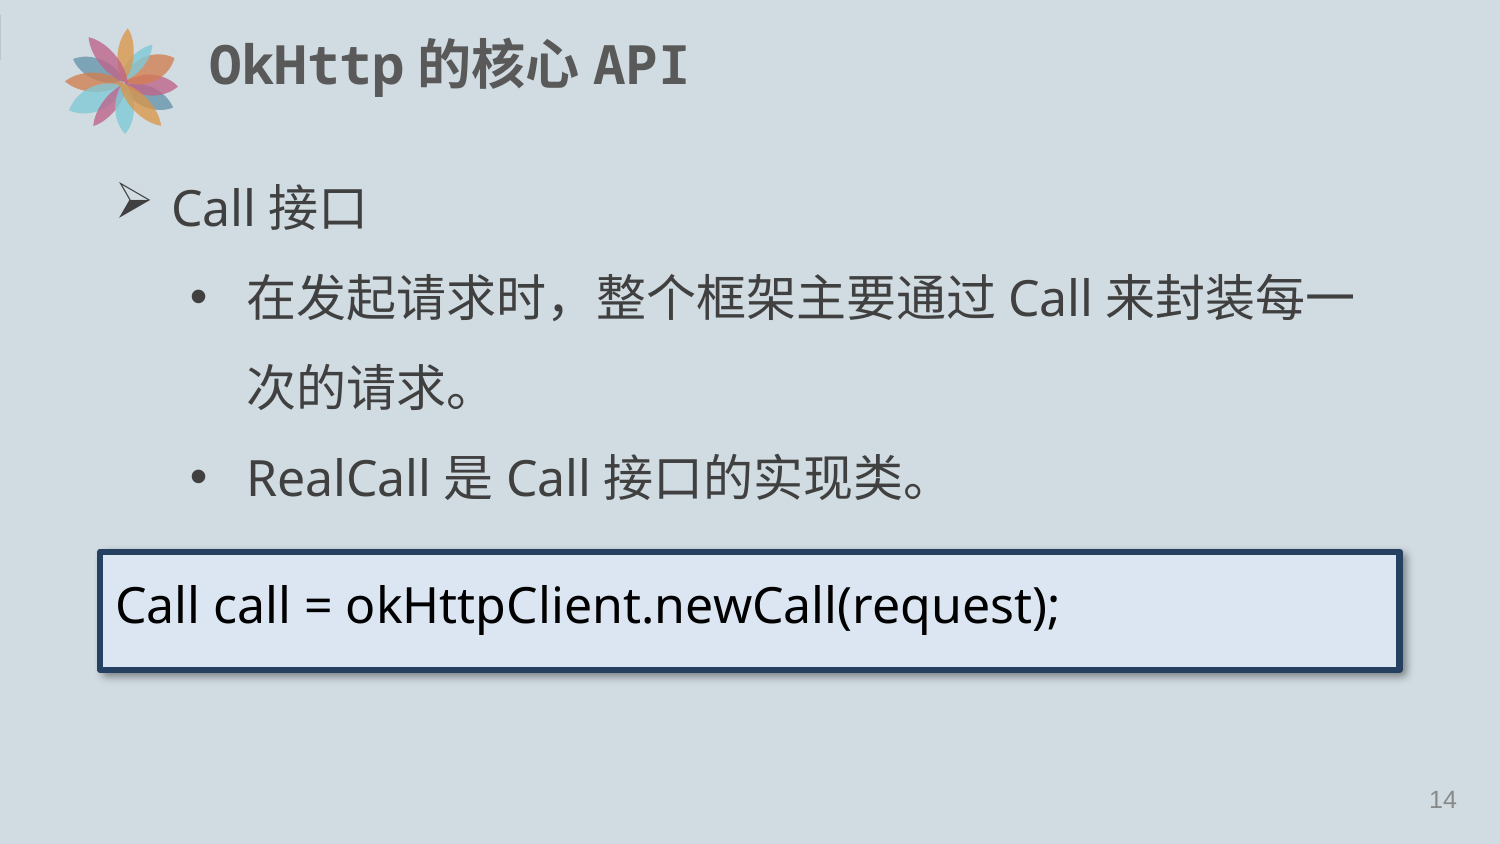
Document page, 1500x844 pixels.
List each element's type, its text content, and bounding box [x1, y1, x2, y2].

text_box [100, 551, 1400, 670]
text_box Call call = okHttpClient.newCall(request); [100, 528, 1365, 642]
slide_number 13 [1364, 776, 1473, 822]
title OkHttp的核心API [194, 23, 1195, 139]
text_box Call接口 在发起请求时，整个框架主要通过Call来封装每一次的请求。 RealCall是Call接口的实现类。 [100, 139, 1400, 514]
